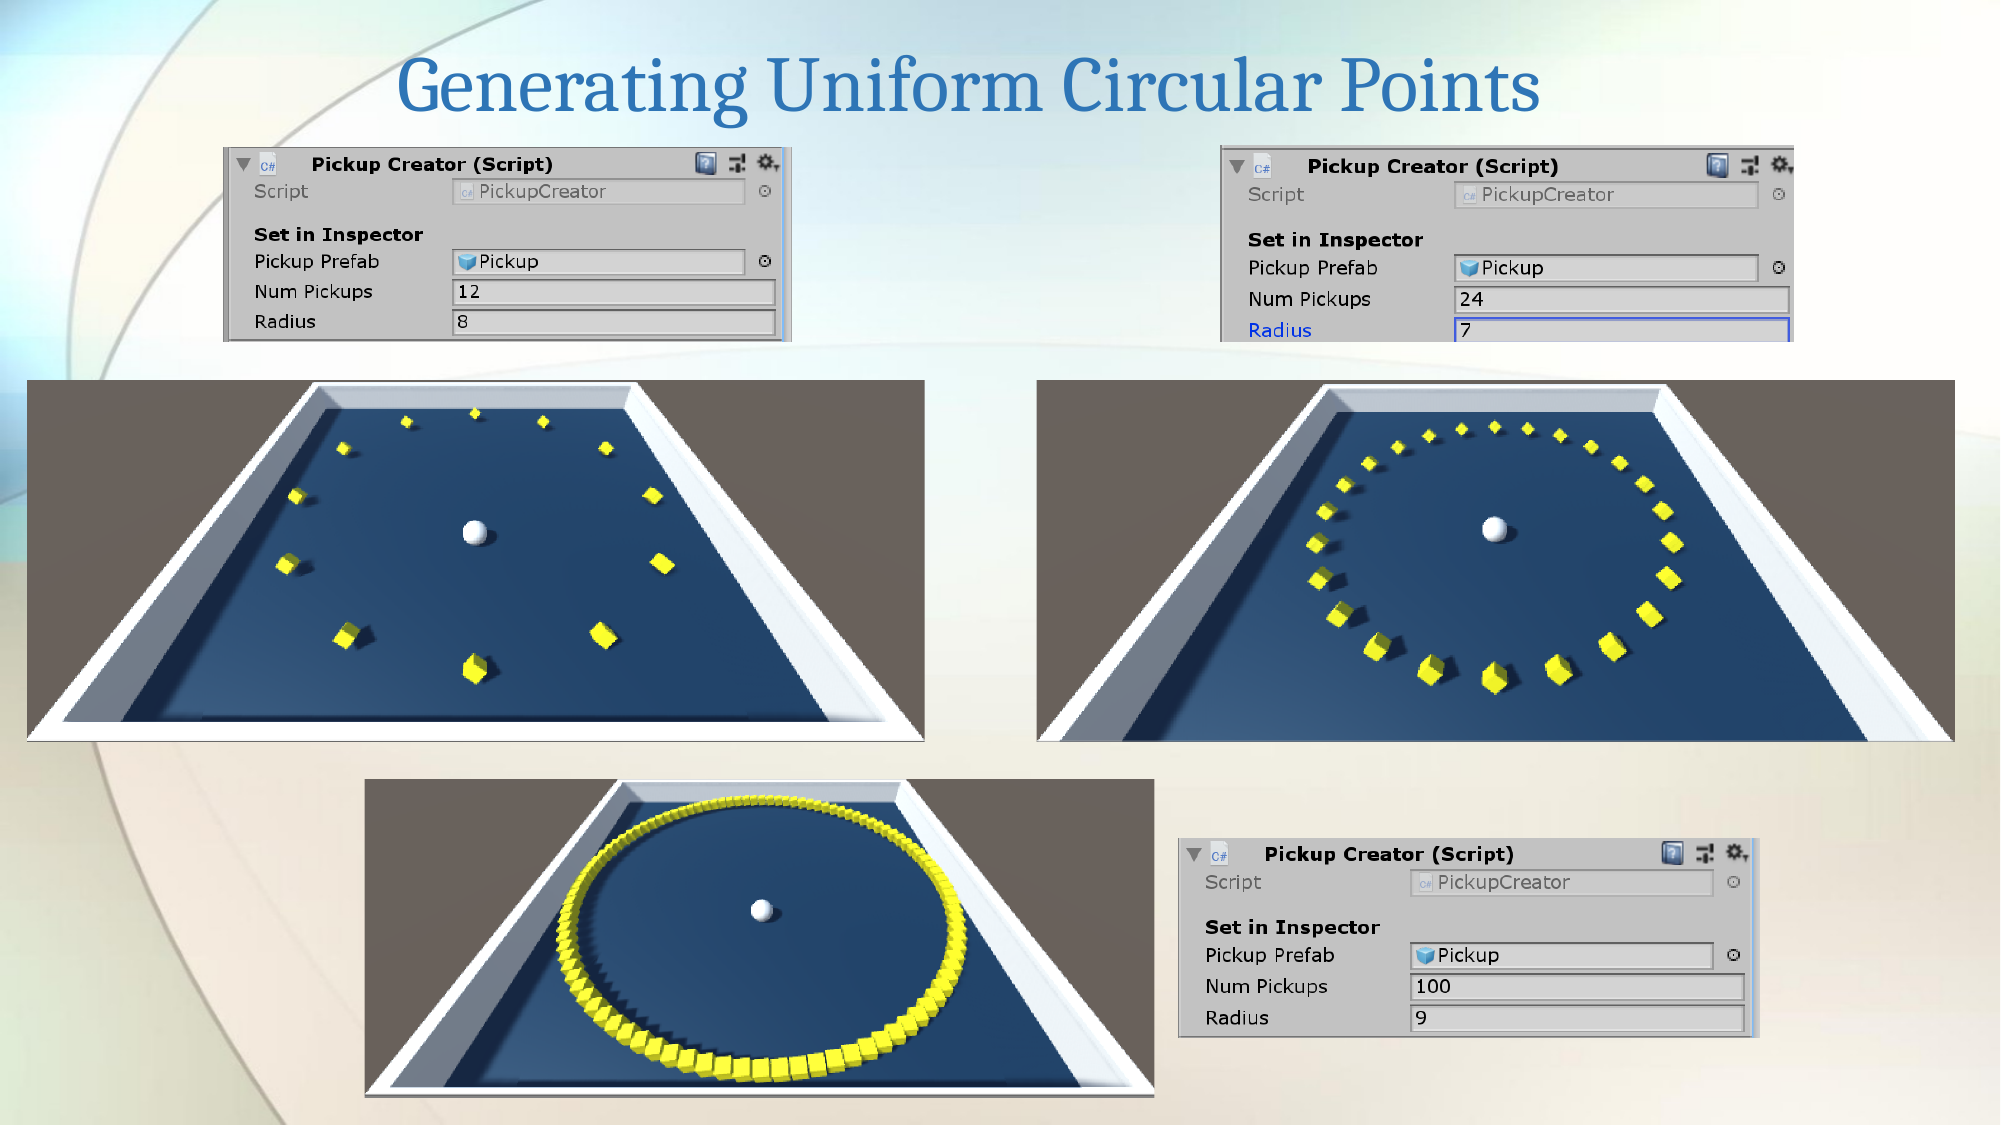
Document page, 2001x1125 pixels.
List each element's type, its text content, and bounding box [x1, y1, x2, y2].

text_box Generating Uniform Circular Points [77, 15, 1863, 146]
picture [0, 0, 2001, 1125]
